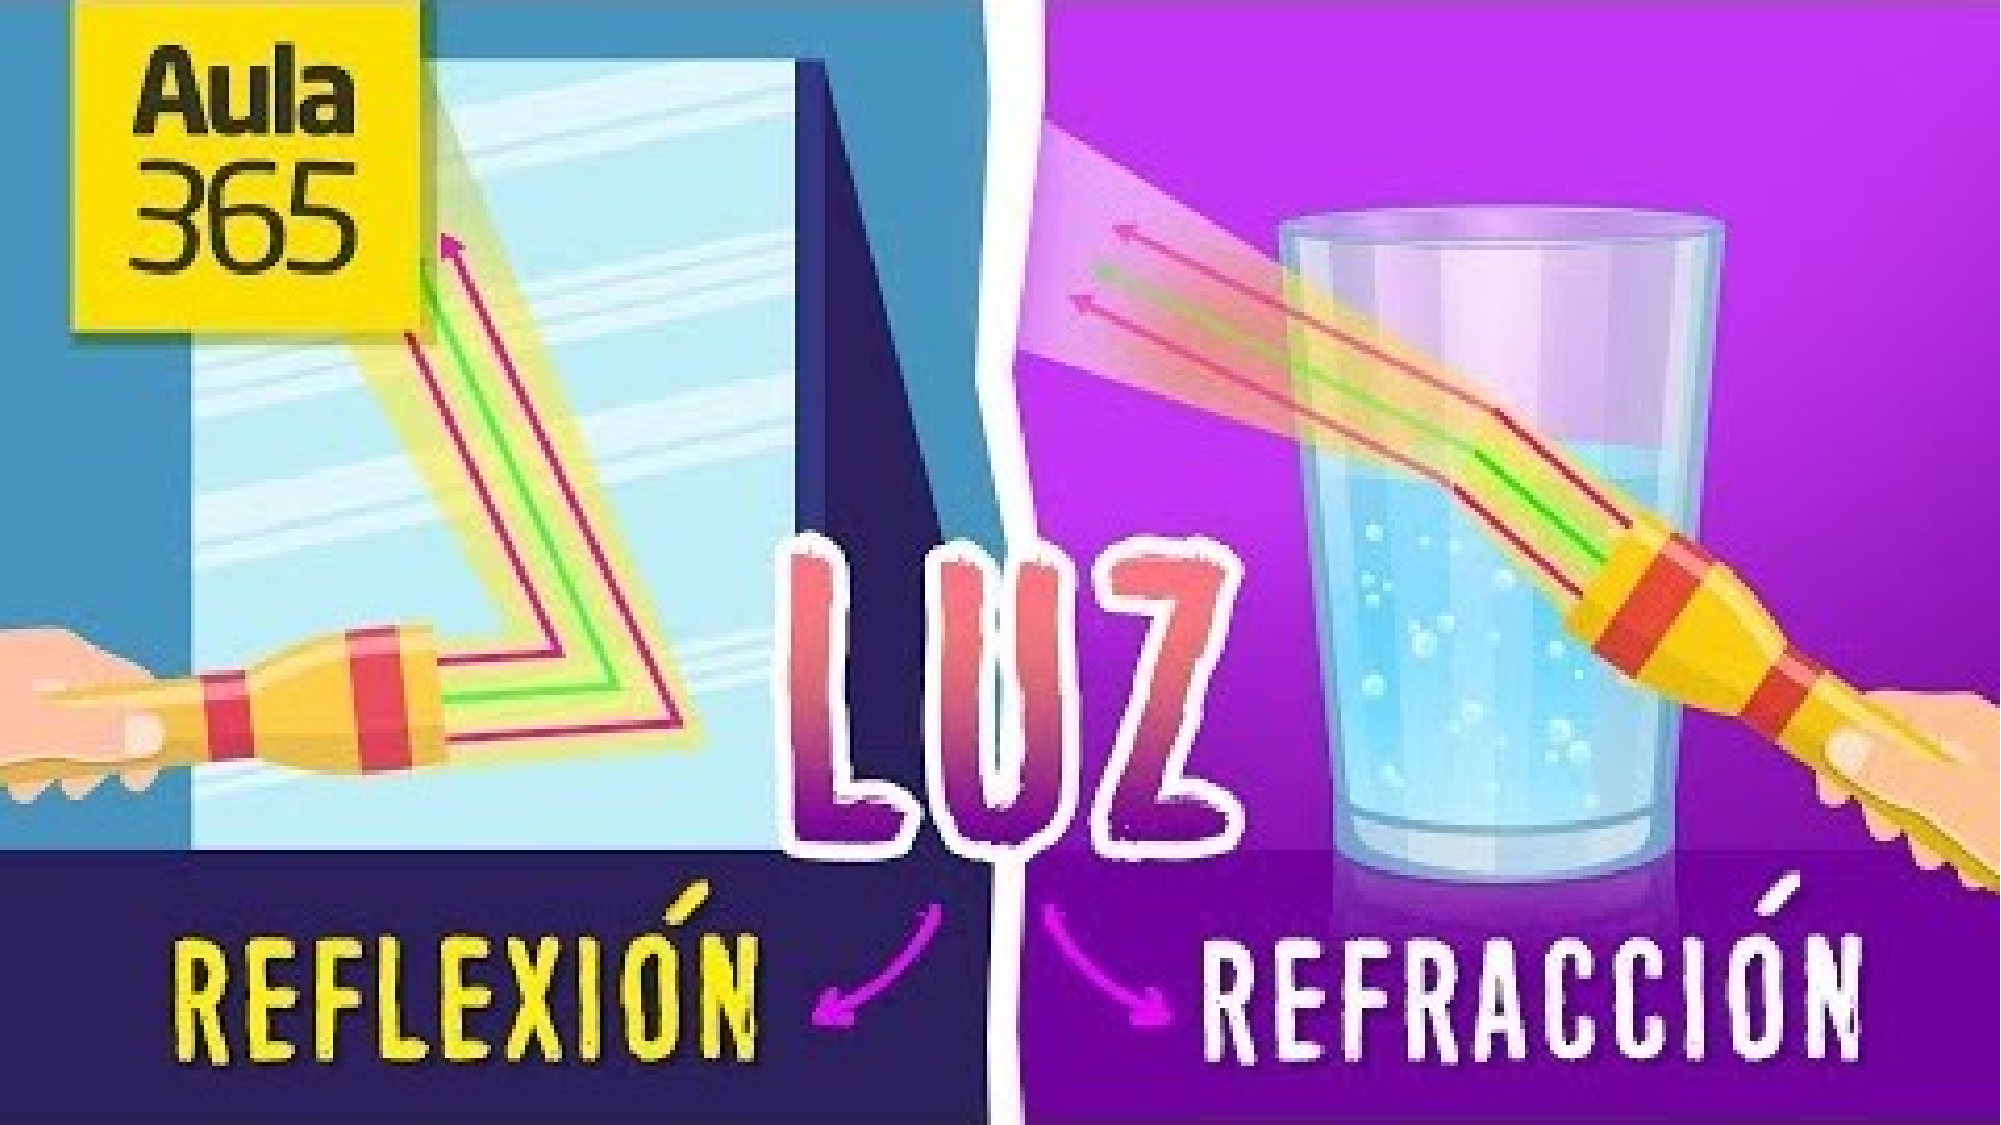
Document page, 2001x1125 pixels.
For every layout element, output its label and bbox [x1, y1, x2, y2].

text_box [0, 0, 2000, 1125]
